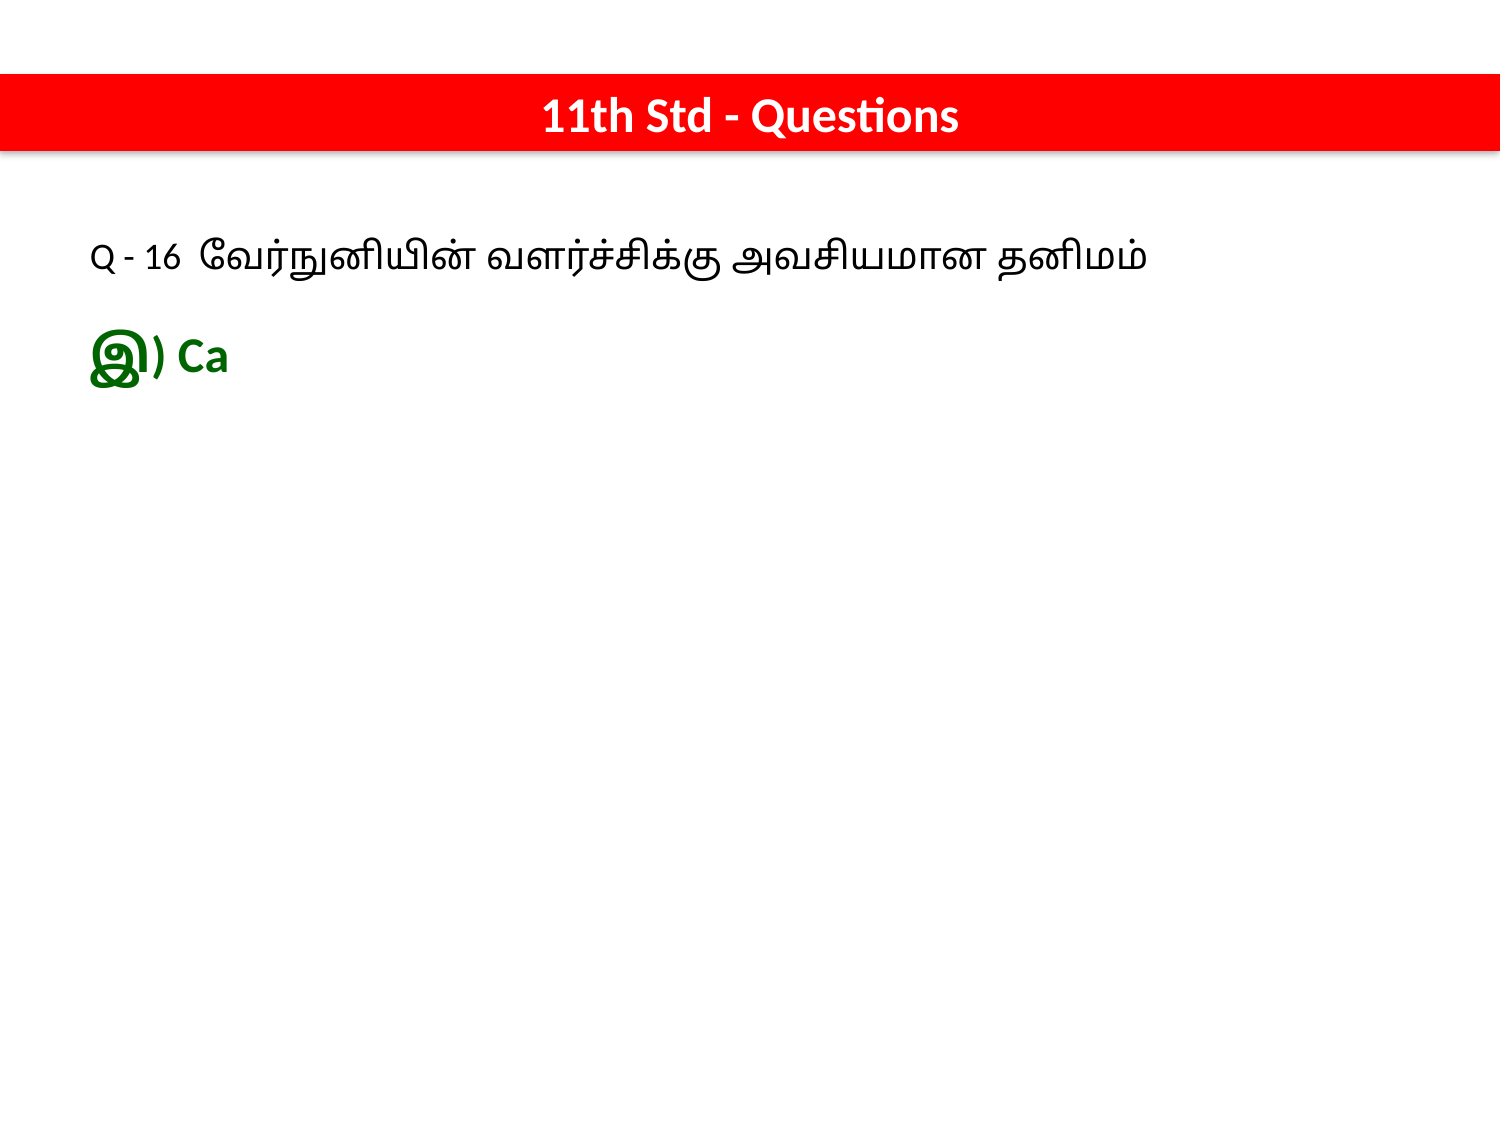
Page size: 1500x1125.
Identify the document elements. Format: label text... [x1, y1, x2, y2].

text_box Q - 16 வேர்நுனியின் வளர்ச்சிக்கு அவசியமான தனிமம் இ) Ca [74, 224, 1275, 390]
text_box 11th Std - Questions [0, 74, 1500, 151]
